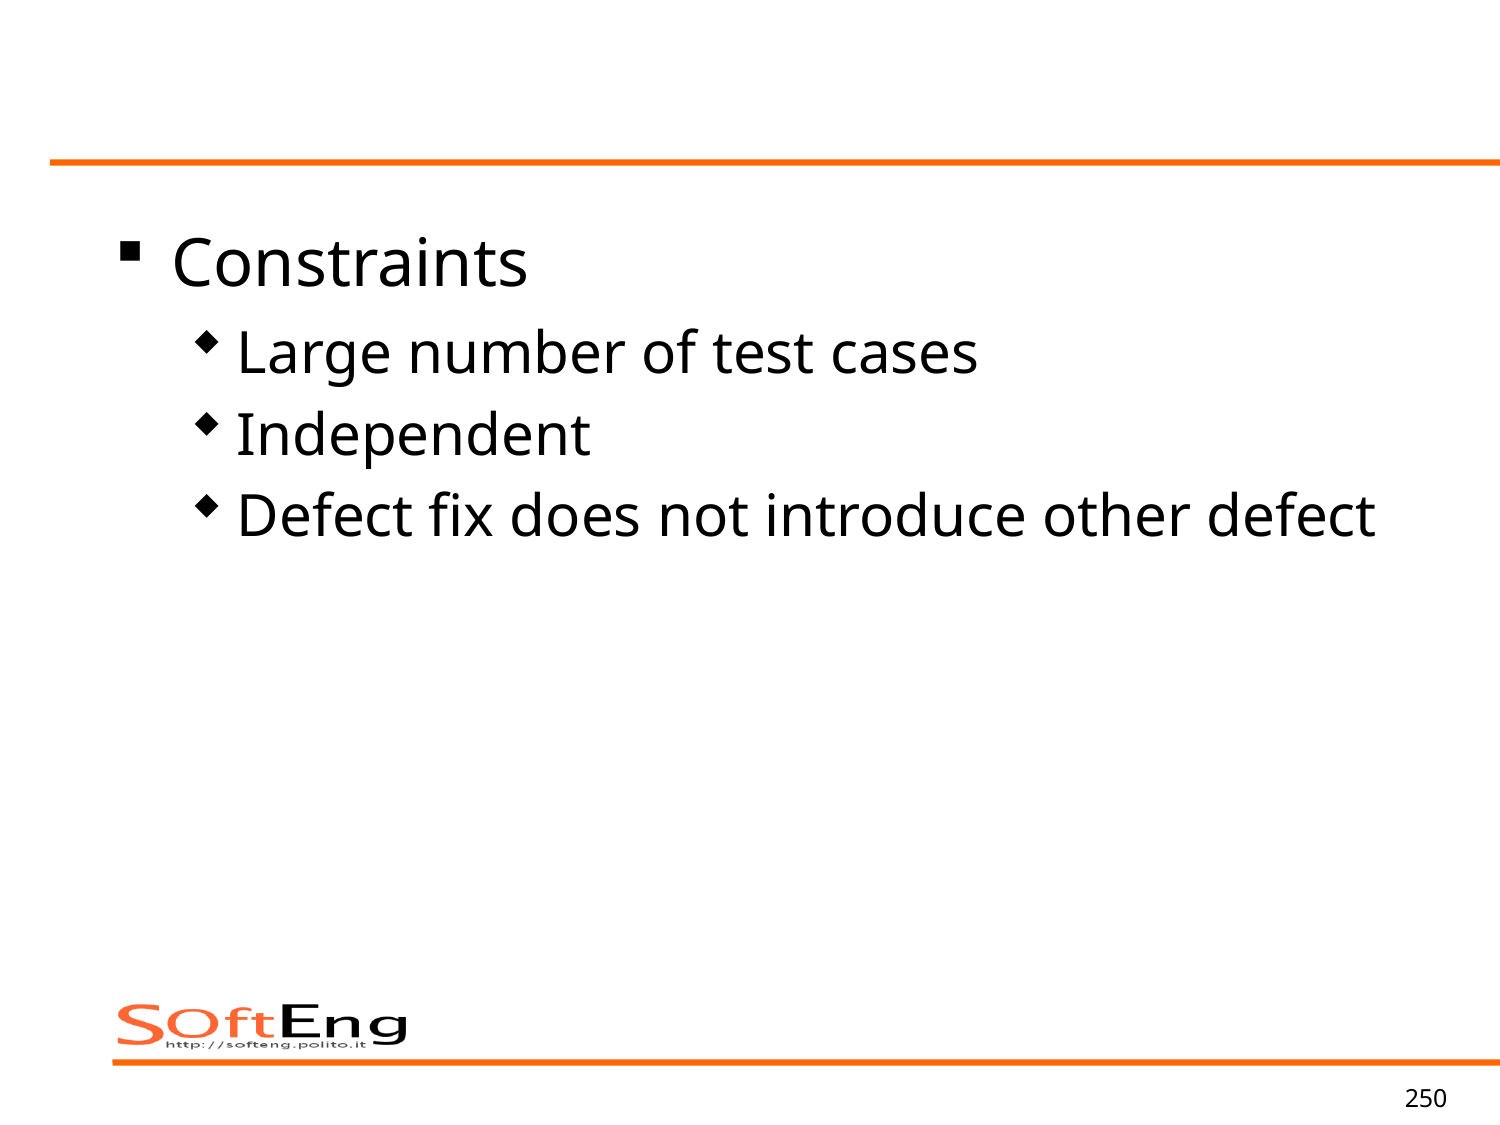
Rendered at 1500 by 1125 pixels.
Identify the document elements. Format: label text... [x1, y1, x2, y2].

list Constraints Large number of test cases Independent Defect fix does not introduce other defect [99, 212, 1450, 1000]
slide_number 250 [1237, 1074, 1463, 1125]
picture [112, 1000, 413, 1056]
